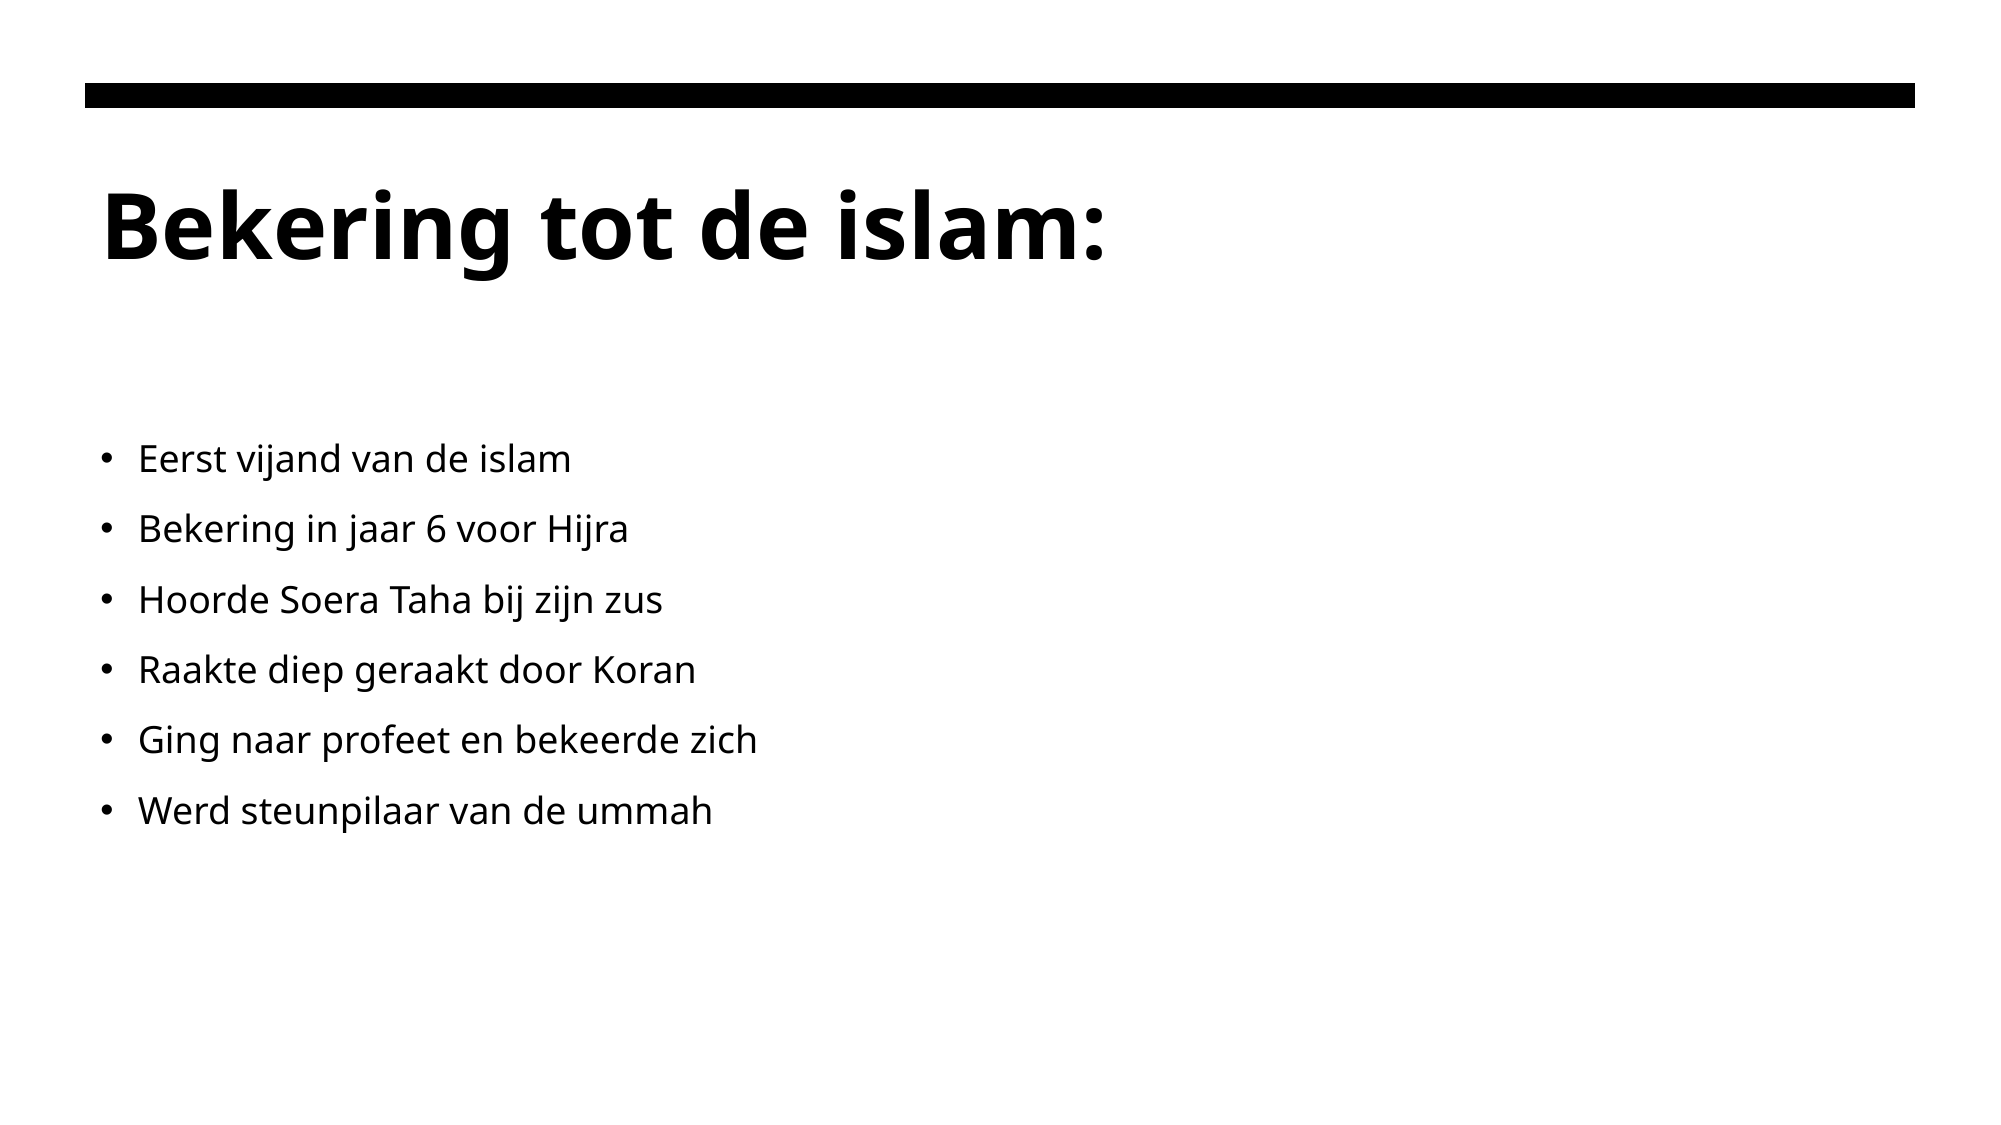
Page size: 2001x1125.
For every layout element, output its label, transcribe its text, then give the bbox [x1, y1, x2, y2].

title Bekering tot de islam: [85, 160, 1916, 401]
list Eerst vijand van de islam Bekering in jaar 6 voor Hijra Hoorde Soera Taha bij zijn zus Raakte diep geraakt door Koran Ging naar profeet en bekeerde zich Werd steunpilaar van de ummah [85, 423, 1916, 1041]
